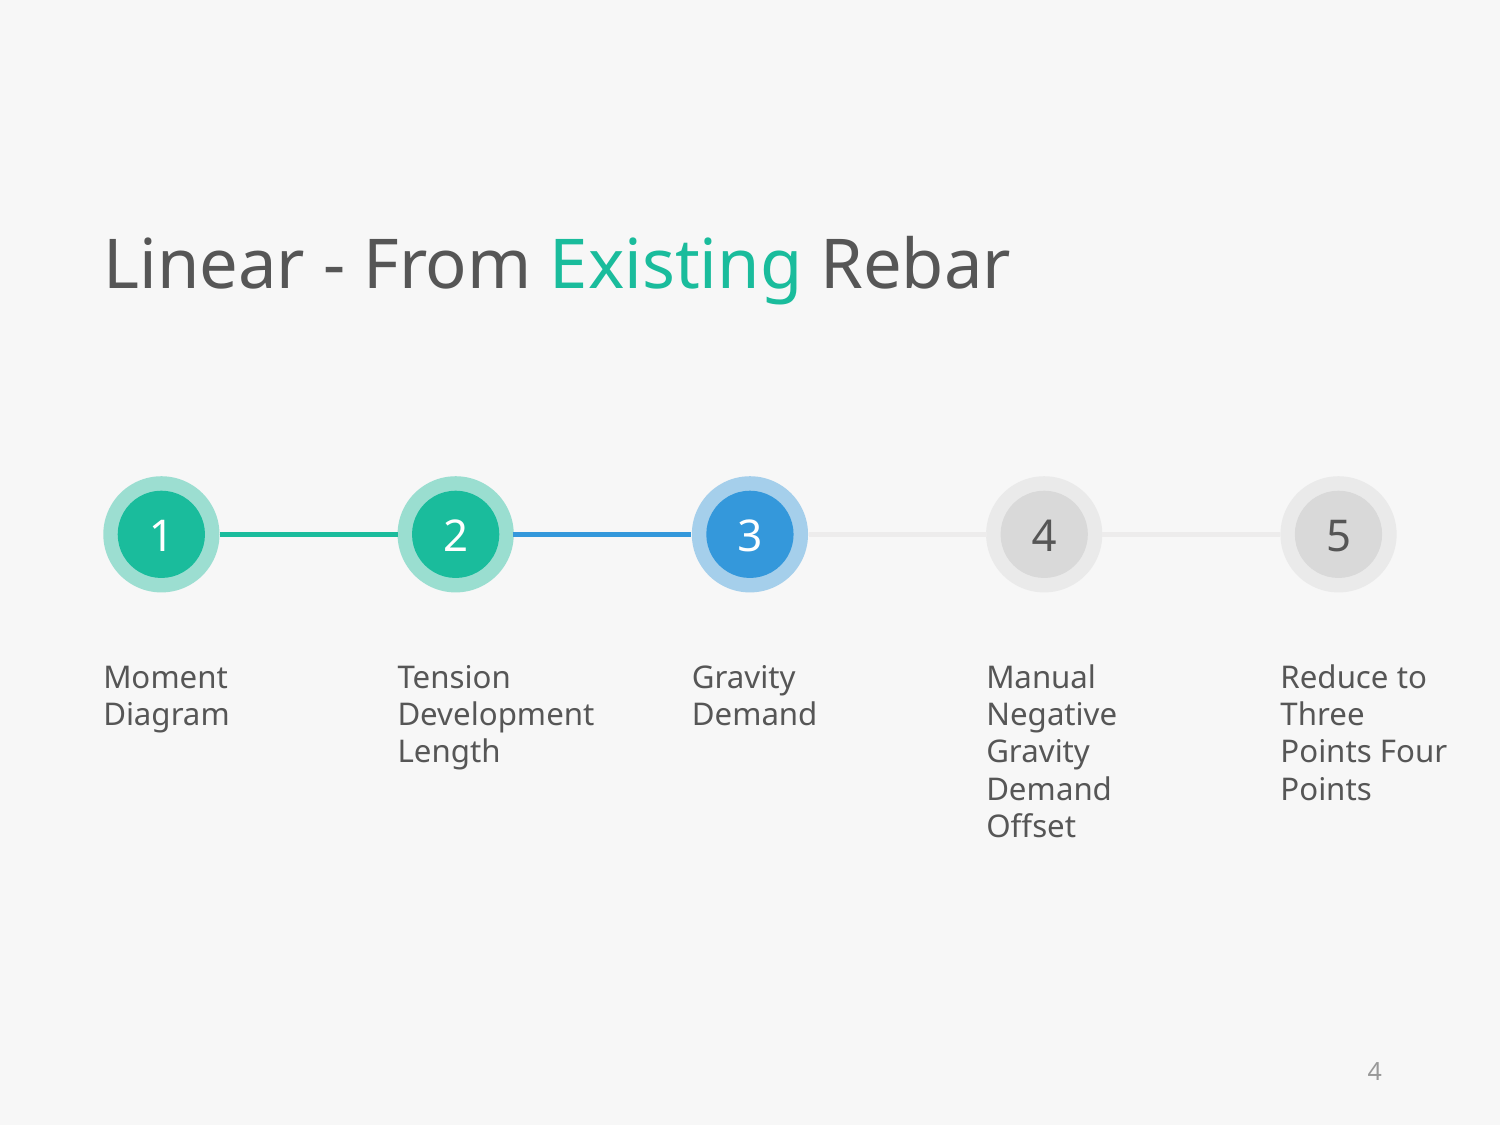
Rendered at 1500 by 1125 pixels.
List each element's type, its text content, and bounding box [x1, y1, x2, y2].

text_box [397, 476, 514, 593]
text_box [691, 476, 809, 593]
list Linear - From Existing Rebar [103, 221, 1088, 312]
text_box Reduce to Three Points Four Points [1280, 649, 1471, 814]
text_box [986, 476, 1103, 593]
text_box Tension Development Length [397, 649, 611, 777]
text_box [1280, 476, 1397, 593]
text_box Gravity Demand [691, 649, 883, 740]
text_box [103, 476, 220, 593]
text_box Moment Diagram [103, 649, 294, 740]
slide_number 4 [1059, 1042, 1397, 1103]
text_box Manual Negative Gravity Demand Offset [986, 649, 1177, 852]
